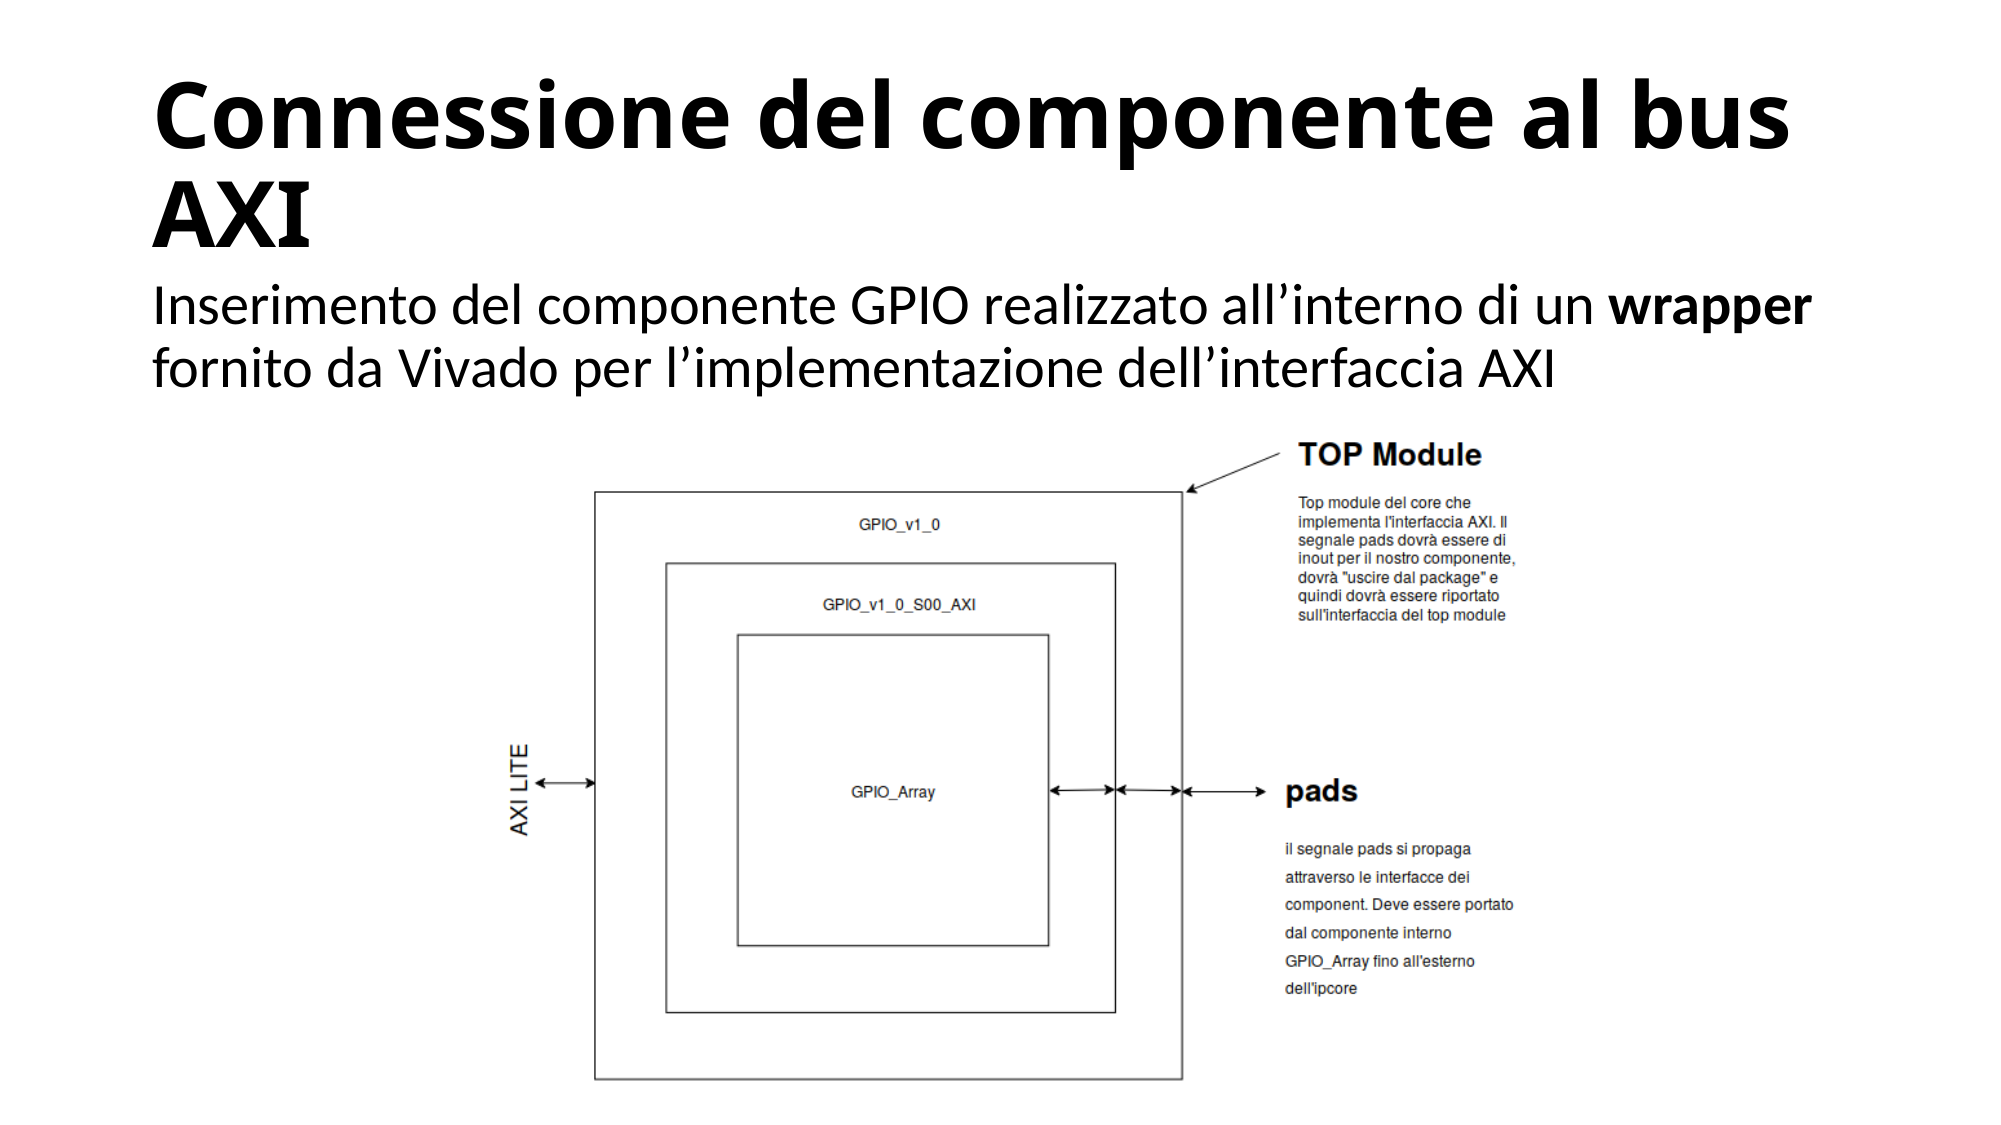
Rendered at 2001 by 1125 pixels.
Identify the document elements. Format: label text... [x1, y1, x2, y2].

picture [504, 414, 1540, 1101]
title Connessione del componente al bus AXI [137, 59, 1863, 267]
list Inserimento del componente GPIO realizzato all’interno di un wrapper fornito da Vivado per l’implementazione dell’interfaccia AXI [137, 267, 1954, 740]
